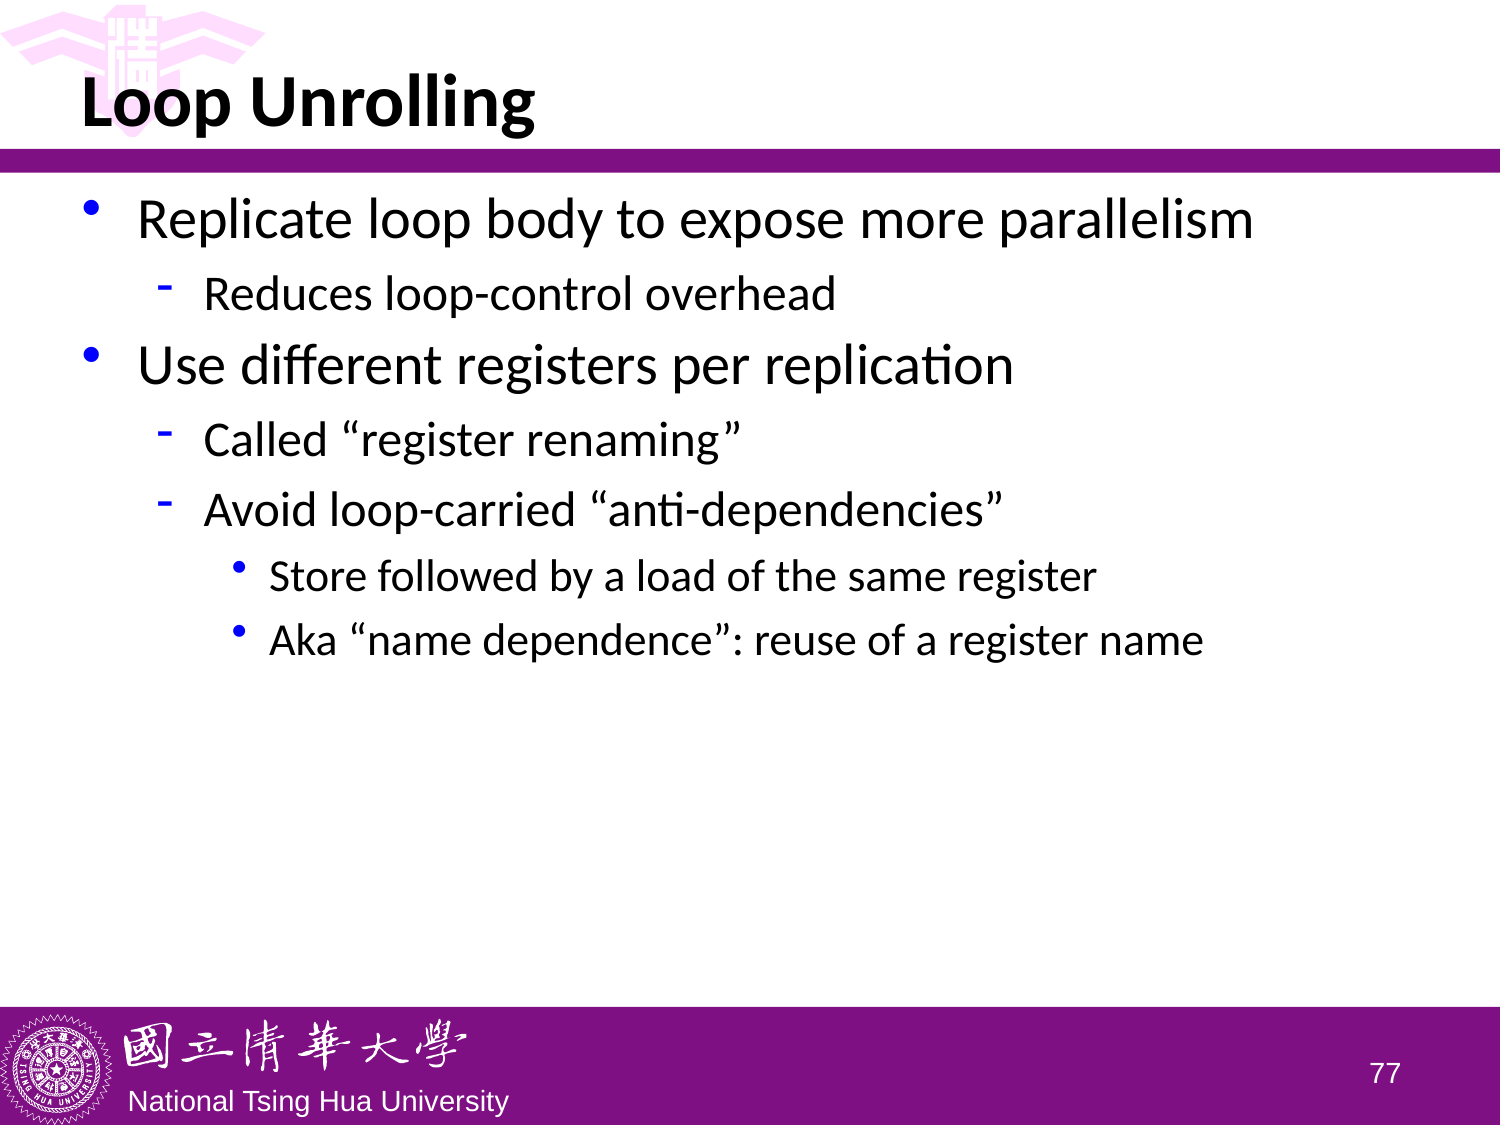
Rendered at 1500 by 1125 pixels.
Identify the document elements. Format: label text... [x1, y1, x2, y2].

list Replicate loop body to expose more parallelism Reduces loop-control overhead Use different registers per replication Called “register renaming” Avoid loop-carried “anti-dependencies” Store followed by a load of the same register Aka “name dependence”: reuse of a register name [66, 172, 1436, 1003]
title Loop Unrolling [66, 37, 1436, 149]
slide_number 76 [1104, 1021, 1417, 1097]
